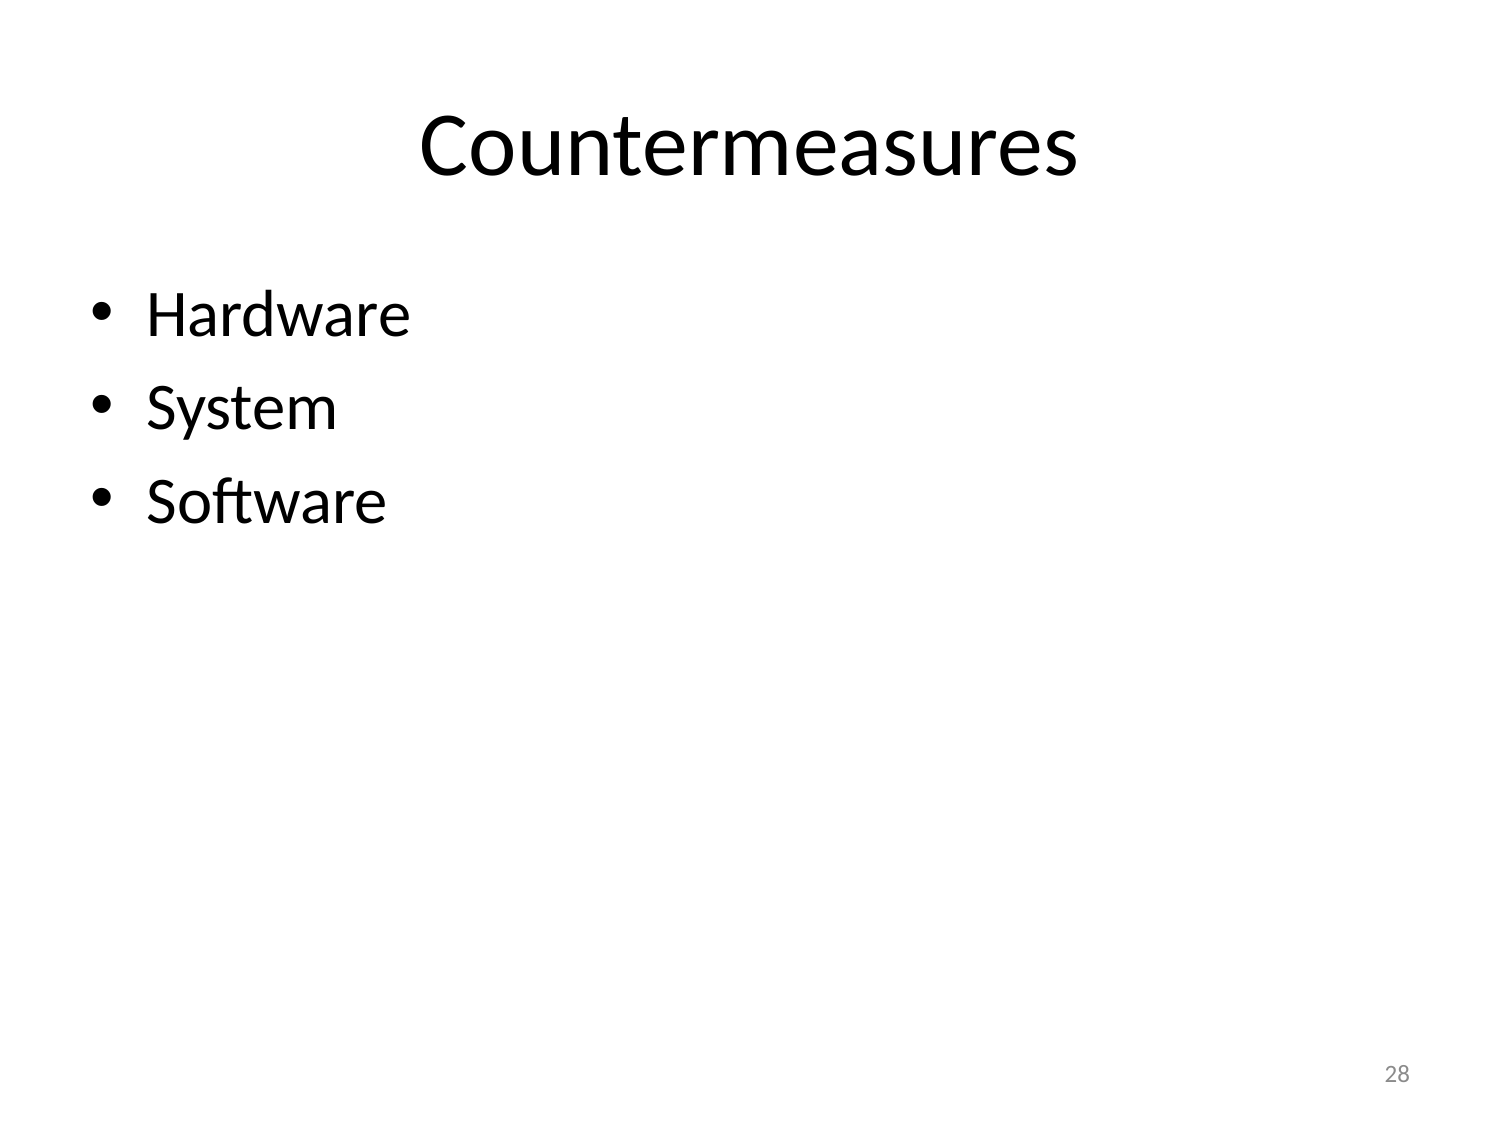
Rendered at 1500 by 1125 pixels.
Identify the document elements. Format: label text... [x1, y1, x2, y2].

slide_number 28 [1074, 1042, 1425, 1103]
title Countermeasures [75, 45, 1425, 233]
list Hardware System Software [75, 262, 1425, 1005]
